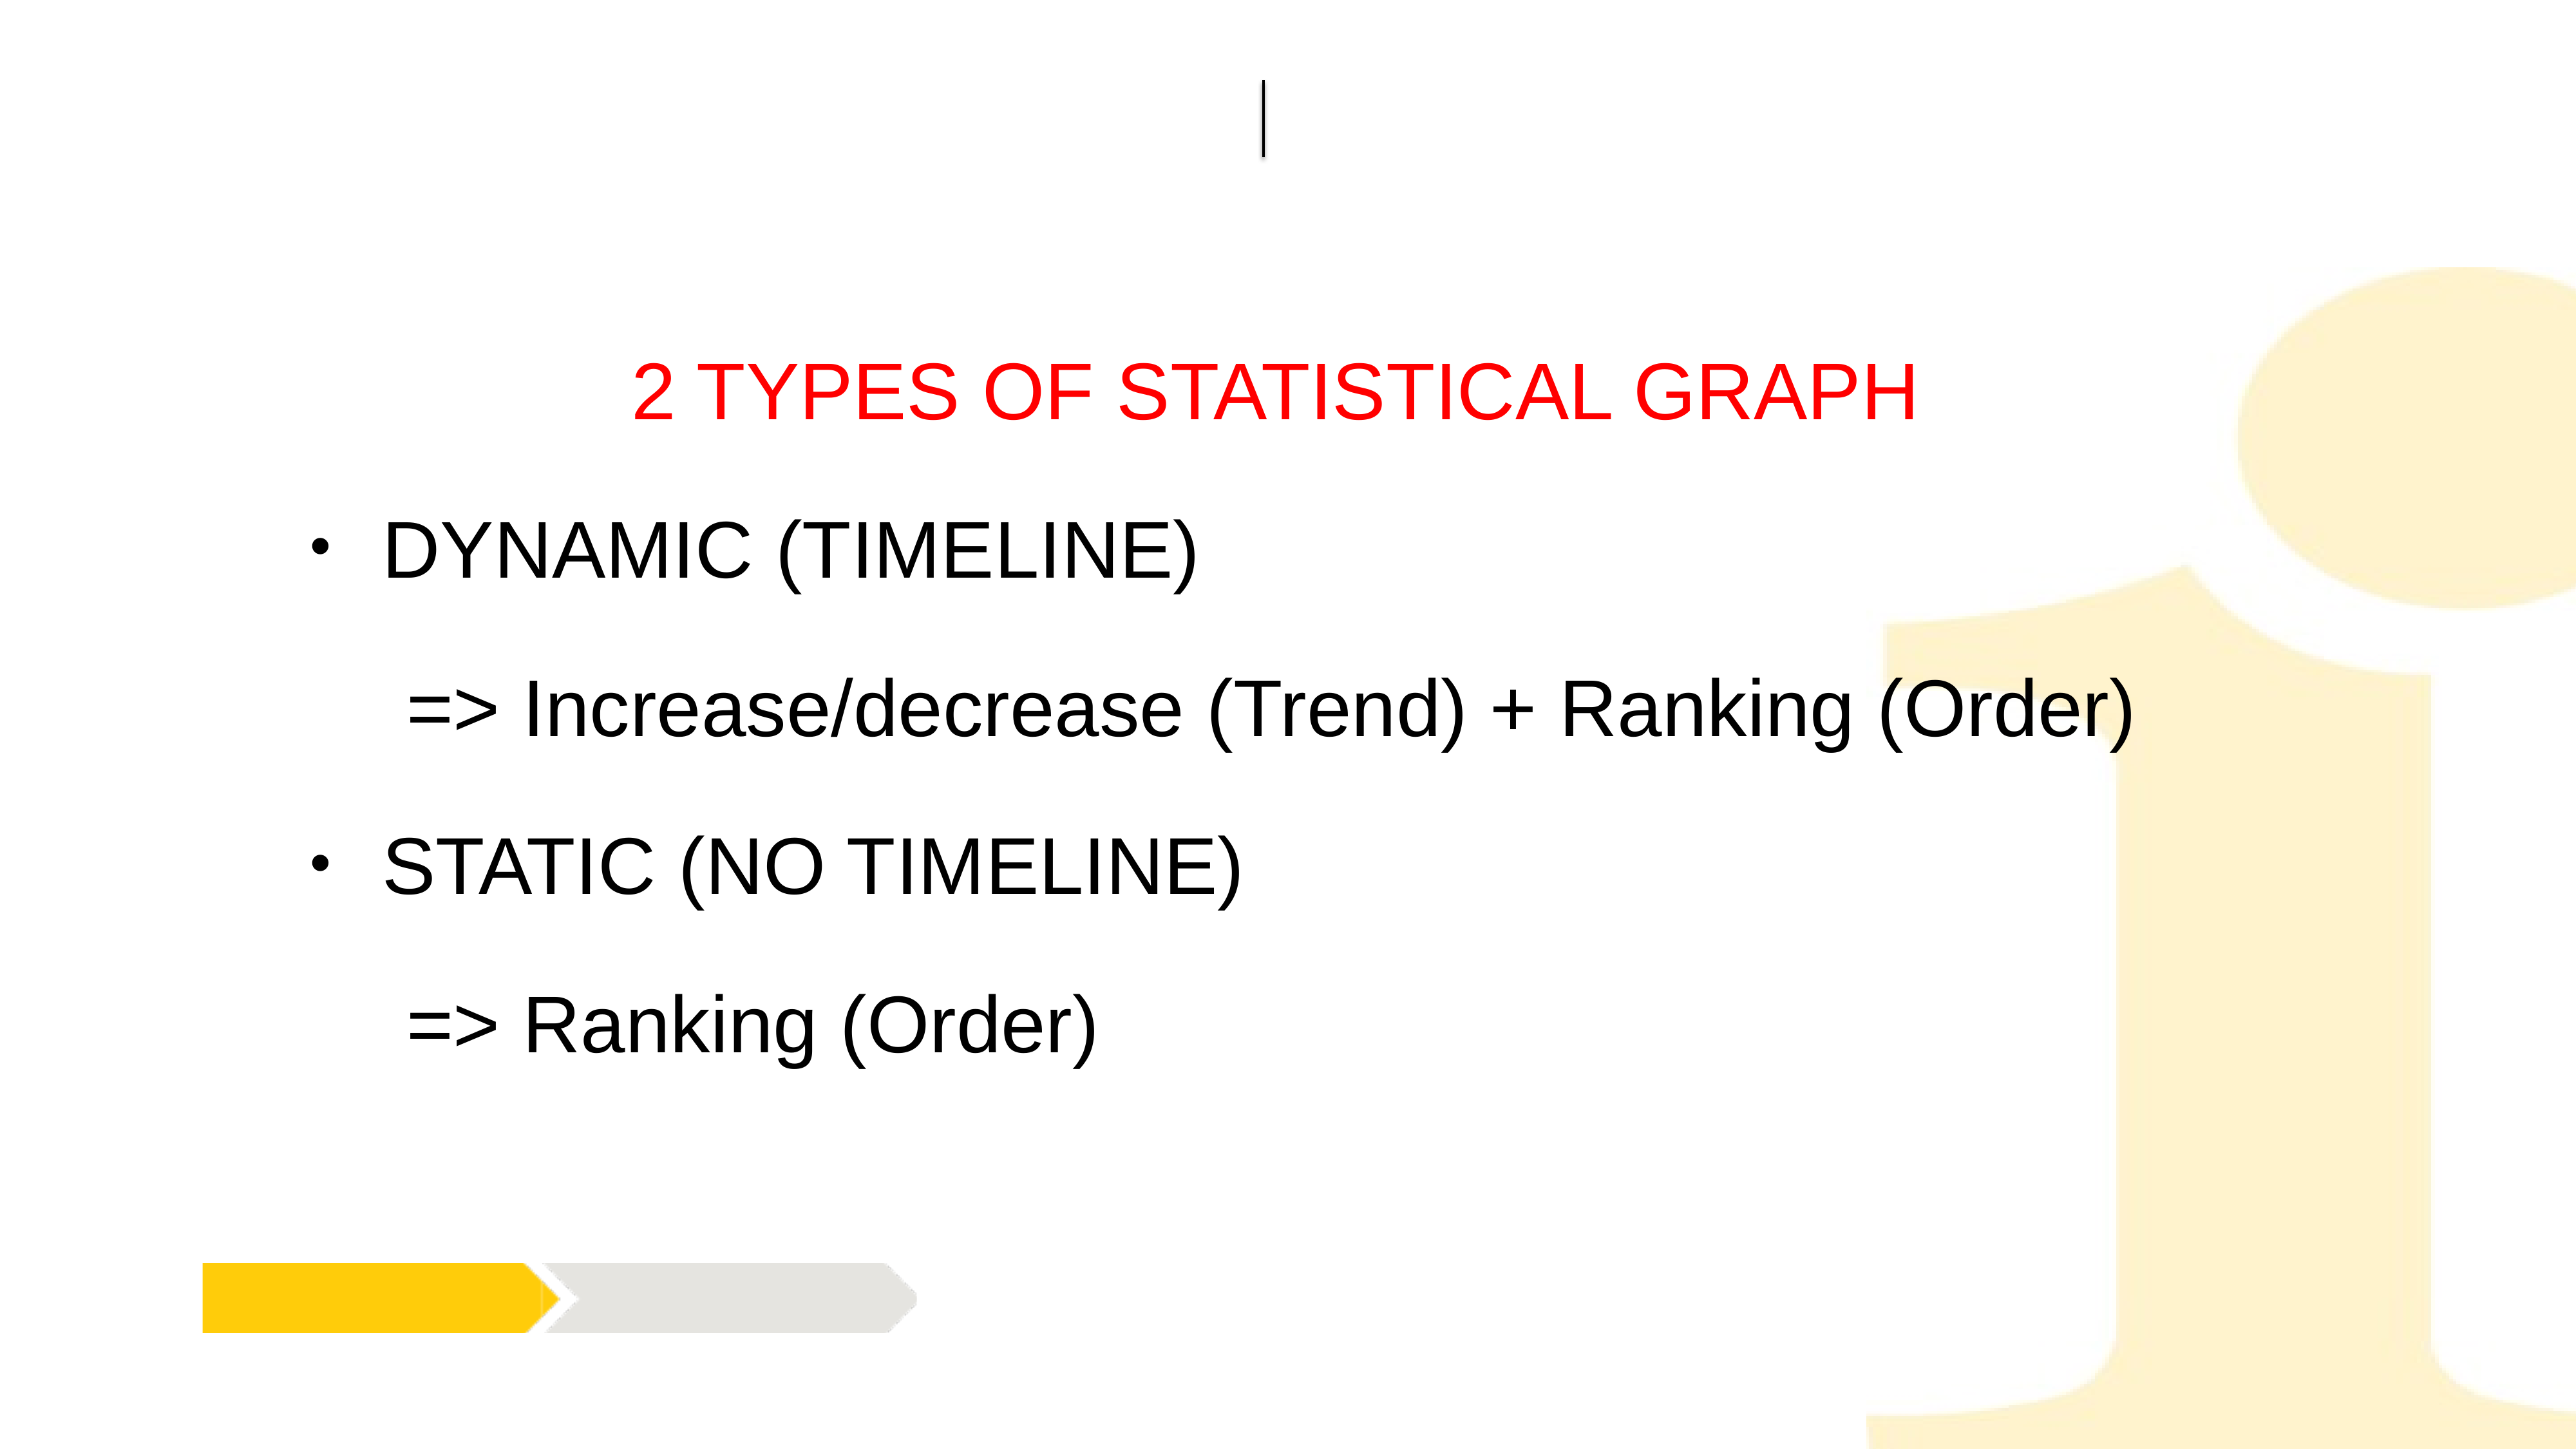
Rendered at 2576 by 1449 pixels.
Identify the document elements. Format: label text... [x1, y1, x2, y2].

picture [1866, 267, 2576, 1449]
list 2 TYPES OF STATISTICAL GRAPH DYNAMIC (TIMELINE) => Increase/decrease (Trend) + Ranking (Order) STATIC (NO TIMELINE) => Ranking (Order) [304, 285, 2247, 1128]
